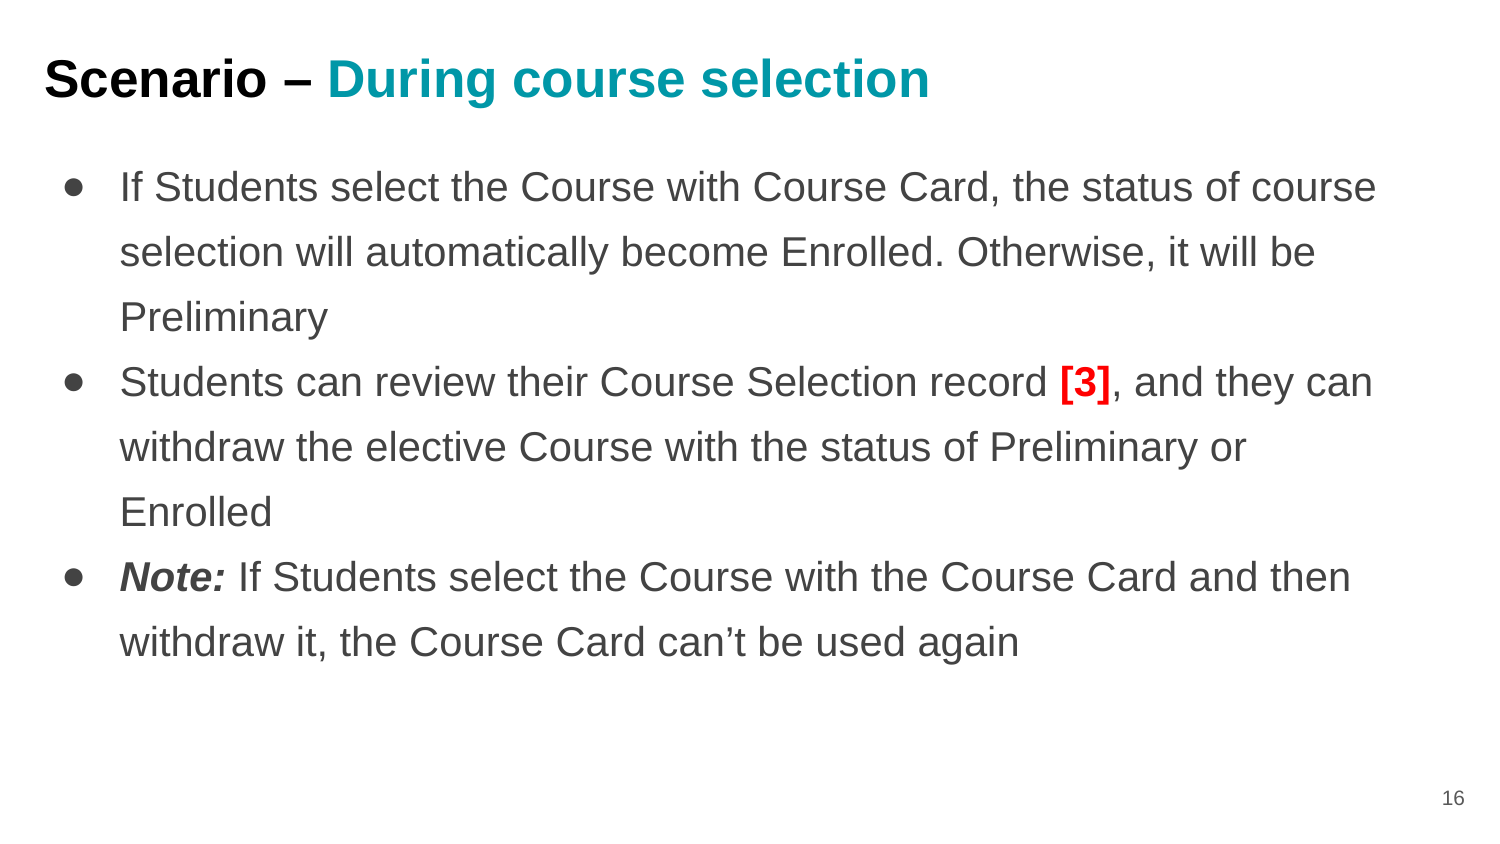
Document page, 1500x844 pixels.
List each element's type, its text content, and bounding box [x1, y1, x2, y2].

title Scenario – During course selection [29, 29, 1428, 124]
list If Students select the Course with Course Card, the status of course selection will automatically become Enrolled. Otherwise, it will be Preliminary Students can review their Course Selection record [3], and they can withdraw the elective Course with the status of Preliminary or Enrolled Note: If Students select the Course with the Course Card and then withdraw it, the Course Card can’t be used again [29, 129, 1428, 813]
slide_number ‹#› [1389, 764, 1480, 830]
